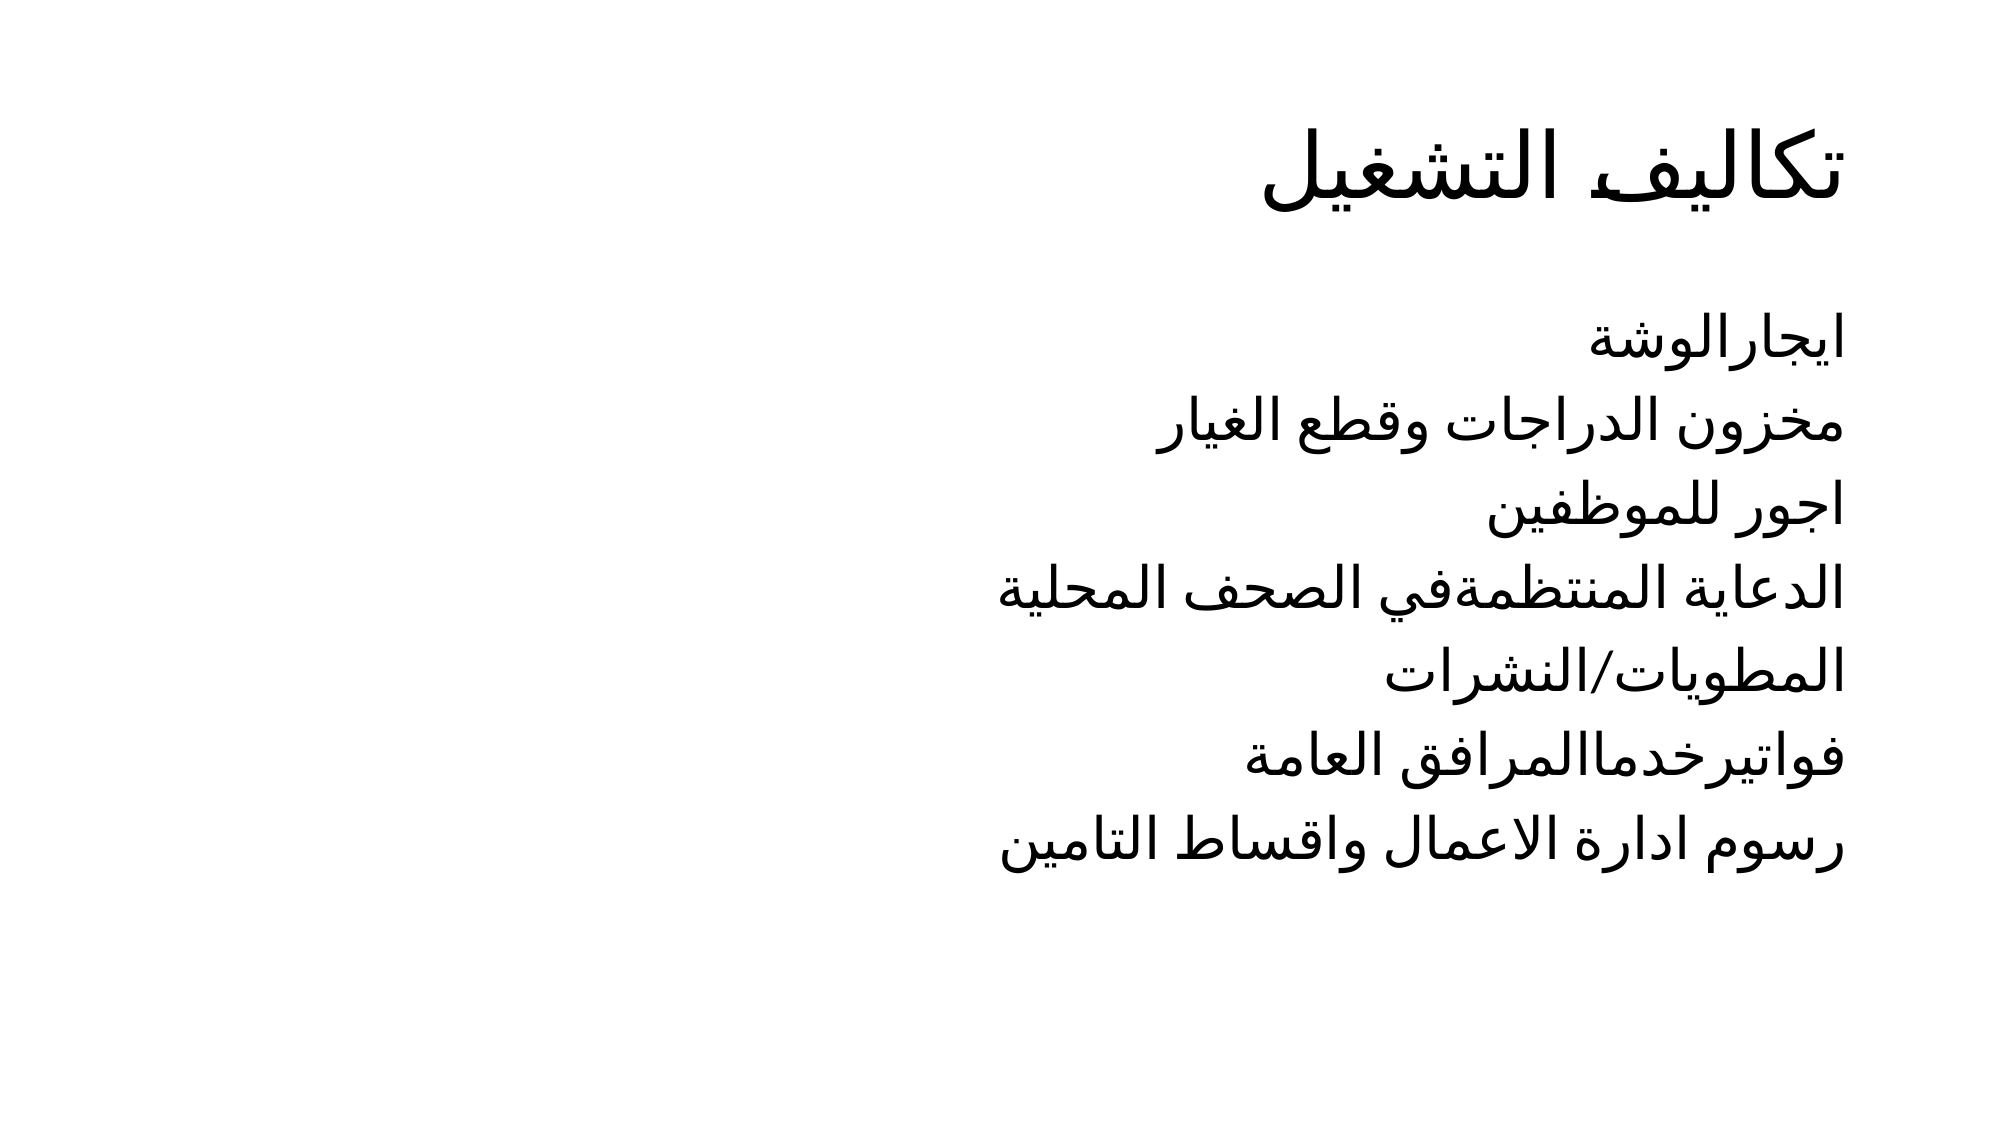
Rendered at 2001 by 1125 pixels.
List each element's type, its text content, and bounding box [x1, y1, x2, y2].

title تكاليف التشغيل [137, 59, 1863, 278]
list ايجارالوشة مخزون الدراجات وقطع الغيار اجور للموظفين الدعاية المنتظمةفي الصحف المحلية المطويات/النشرات فواتيرخدماالمرافق العامة رسوم ادارة الاعمال واقساط التامين [137, 299, 1863, 1014]
